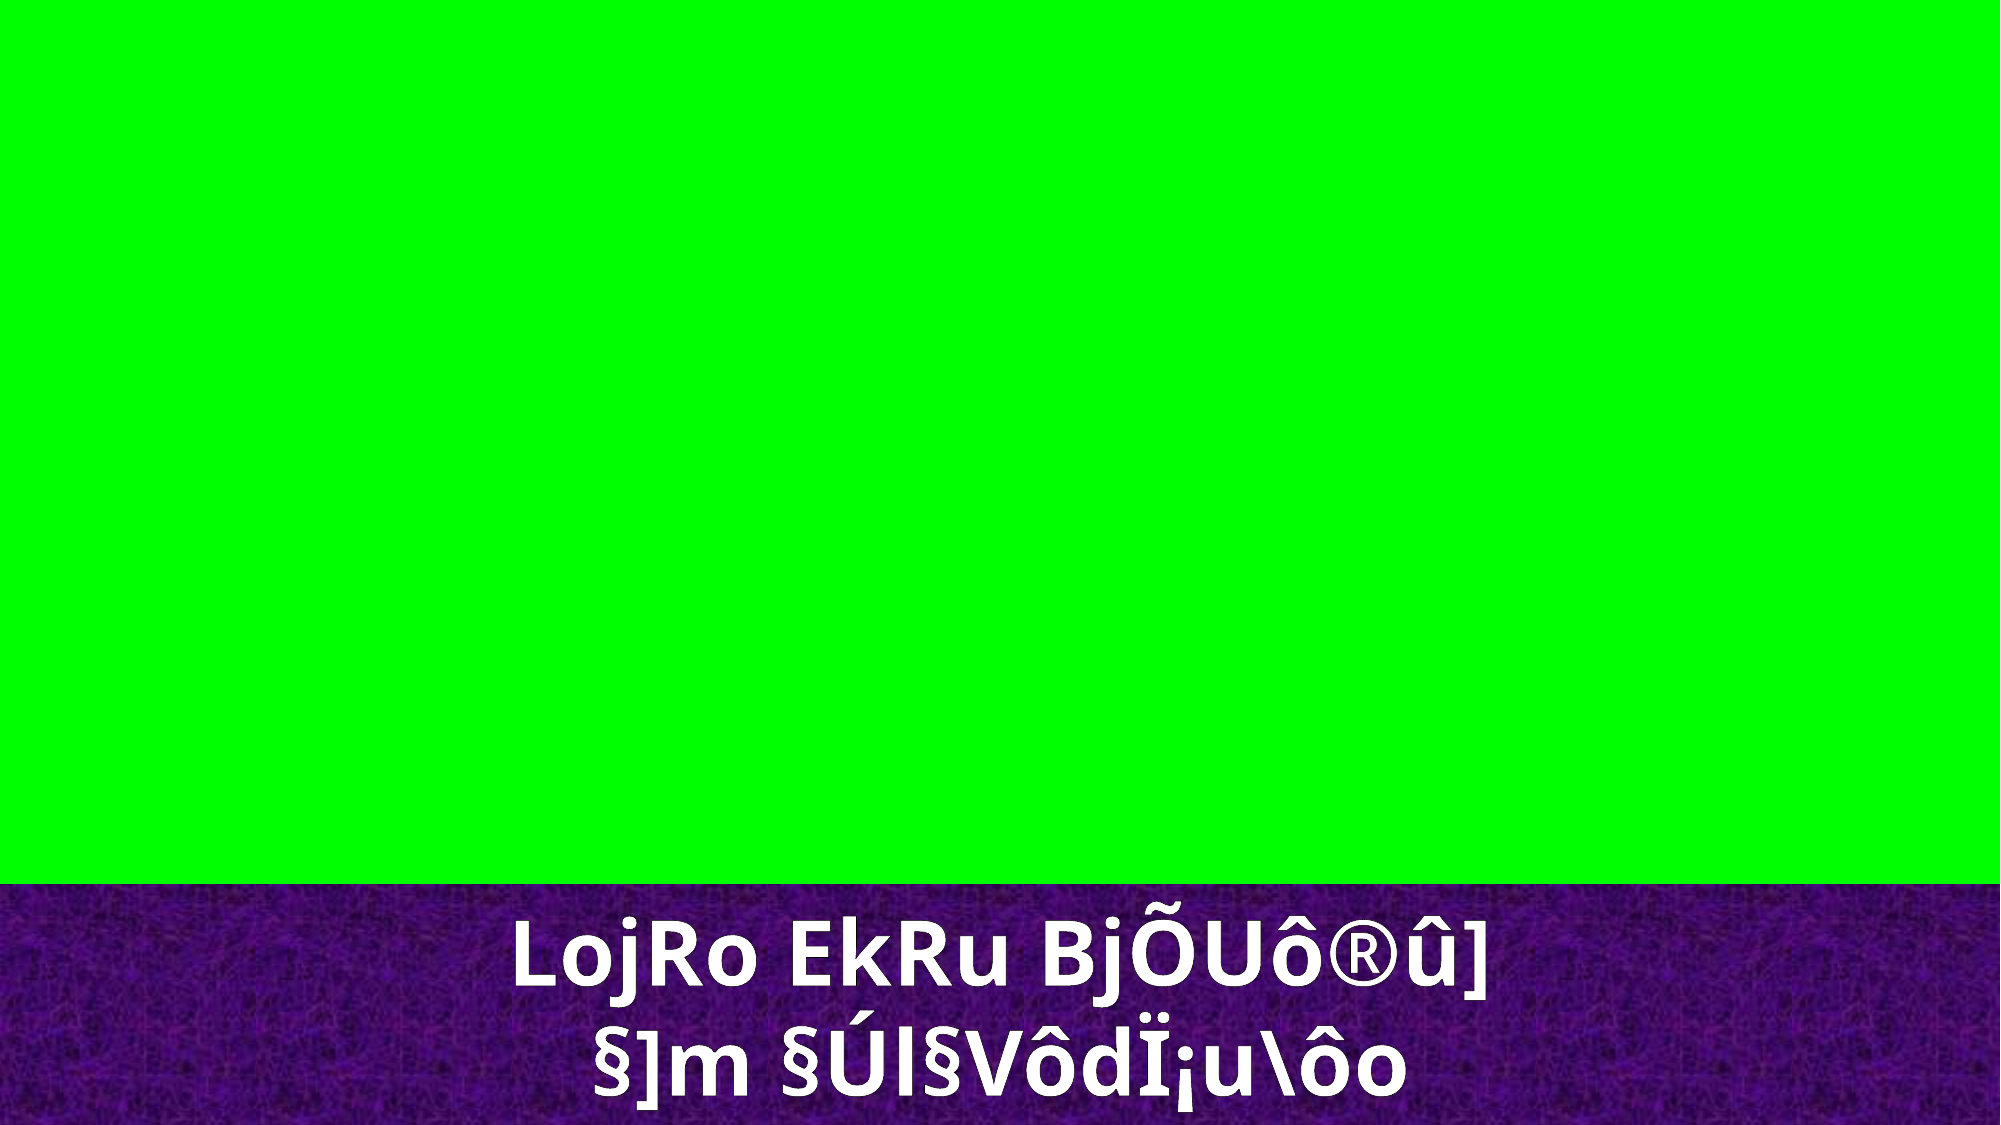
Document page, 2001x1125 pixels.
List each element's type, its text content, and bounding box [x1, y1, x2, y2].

text_box LojRo EkRu BjÕUô®û] §]m §Úl§VôdÏ¡u\ôo [0, 886, 2000, 1122]
